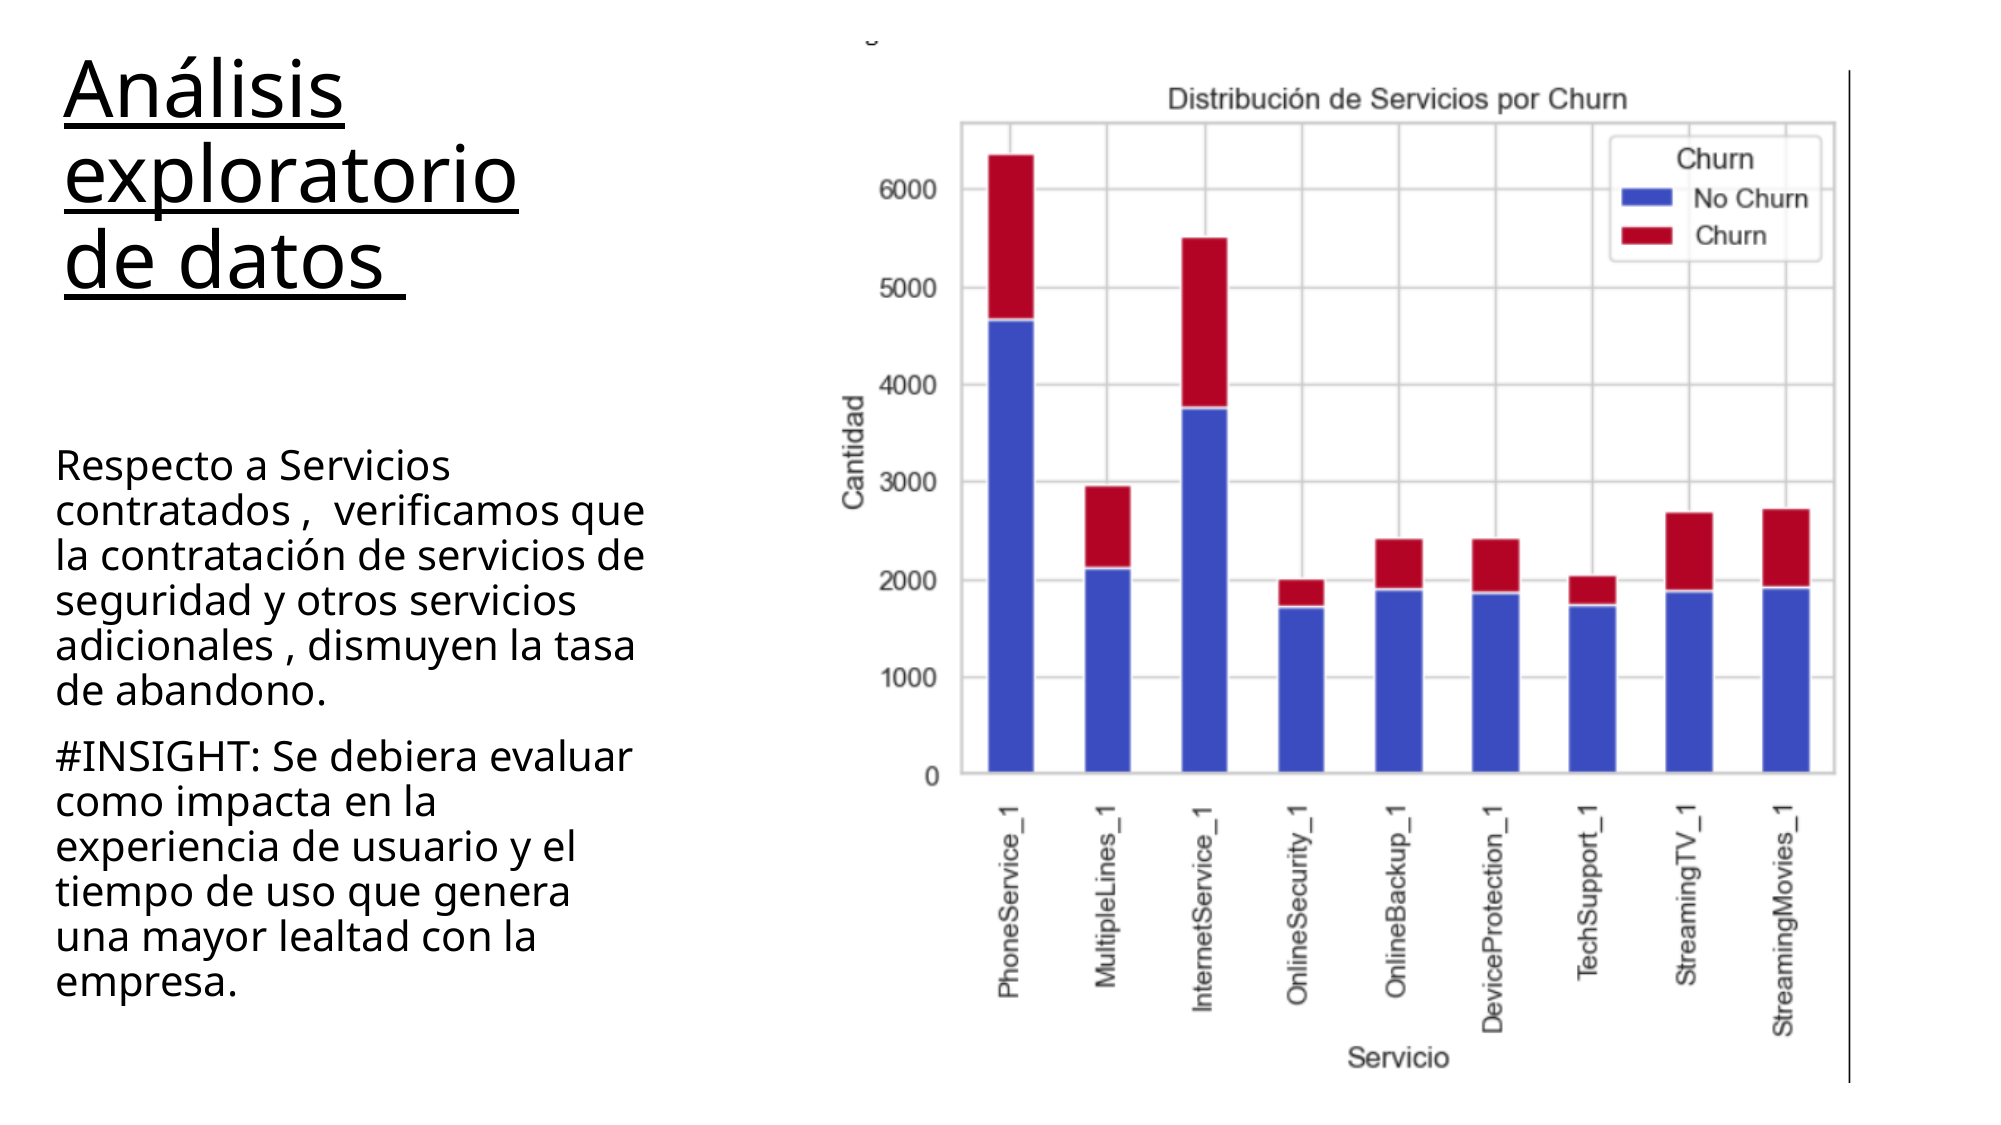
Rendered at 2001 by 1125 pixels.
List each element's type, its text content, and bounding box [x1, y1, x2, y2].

picture [791, 41, 1937, 1083]
list Respecto a Servicios contratados , verificamos que la contratación de servicios de seguridad y otros servicios adicionales , dismuyen la tasa de abandono. #INSIGHT: Se debiera evaluar como impacta en la experiencia de usuario y el tiempo de uso que genera una mayor lealtad con la empresa. [40, 436, 665, 1115]
title Análisis exploratorio de datos [48, 31, 611, 313]
